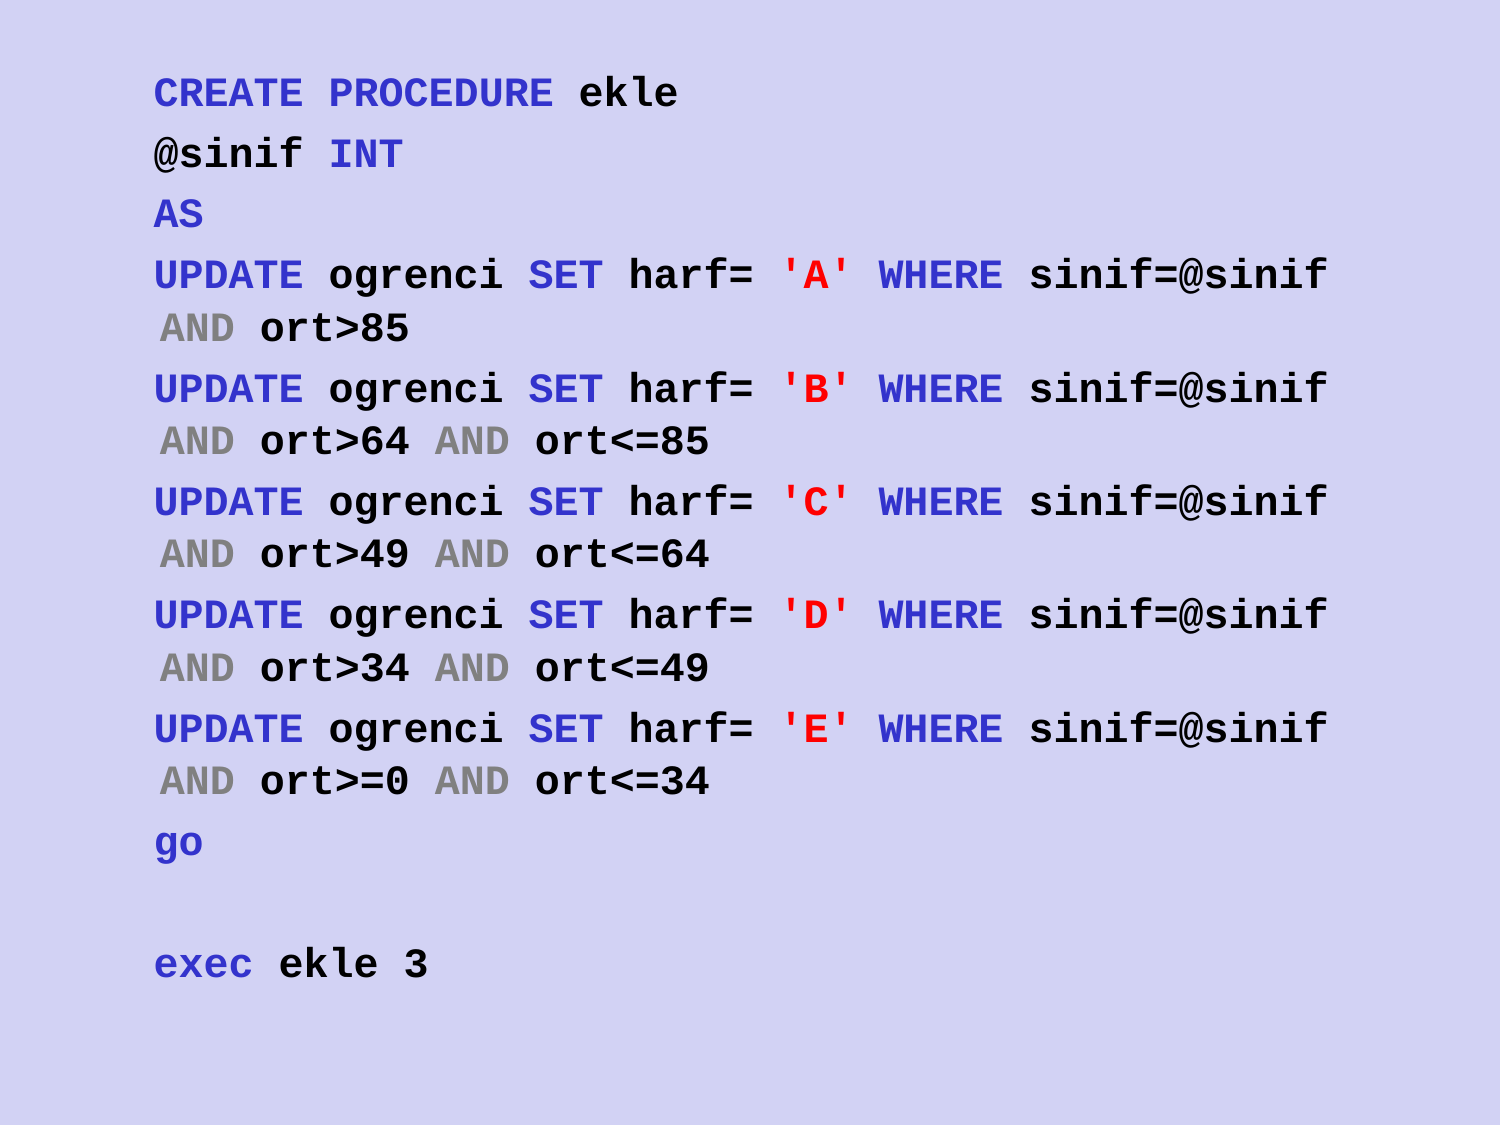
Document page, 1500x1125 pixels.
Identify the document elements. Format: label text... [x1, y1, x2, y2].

list CREATE PROCEDURE ekle @sinif INT AS UPDATE ogrenci SET harf= 'A' WHERE sinif=@sinif AND ort>85 UPDATE ogrenci SET harf= 'B' WHERE sinif=@sinif AND ort>64 AND ort<=85 UPDATE ogrenci SET harf= 'C' WHERE sinif=@sinif AND ort>49 AND ort<=64 UPDATE ogrenci SET harf= 'D' WHERE sinif=@sinif AND ort>34 AND ort<=49 UPDATE ogrenci SET harf= 'E' WHERE sinif=@sinif AND ort>=0 AND ort<=34 go exec ekle 3 [88, 54, 1414, 793]
